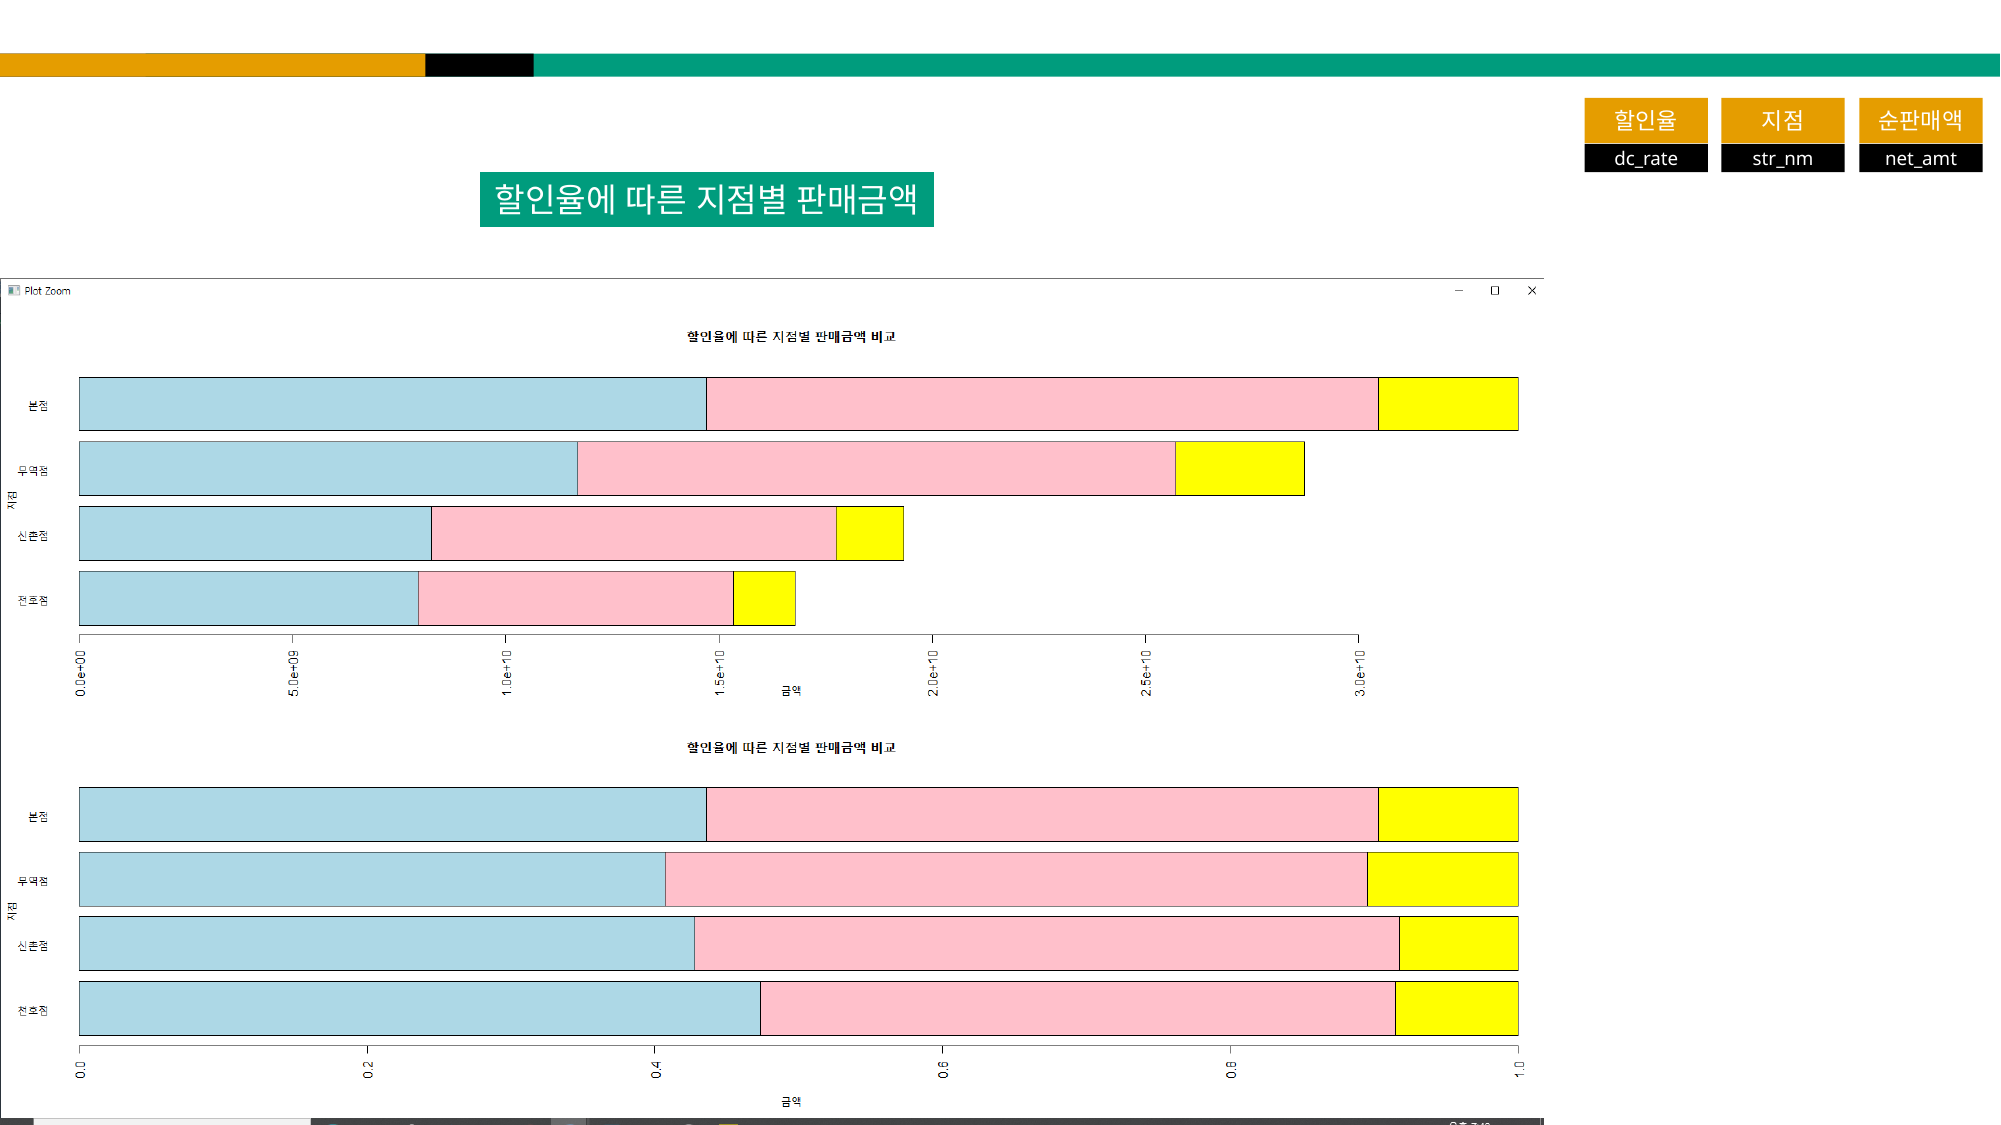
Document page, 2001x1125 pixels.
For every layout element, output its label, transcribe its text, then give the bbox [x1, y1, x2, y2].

text_box net_amt [1858, 144, 1984, 173]
text_box 지점 [1720, 97, 1846, 144]
text_box 할인율 [1584, 97, 1709, 144]
picture [0, 278, 1544, 1125]
text_box 순판매액 [1858, 97, 1984, 144]
text_box 할인율에 따른 지점별 판매금액 [480, 172, 934, 227]
text_box dc_rate [1584, 144, 1709, 173]
text_box str_nm [1720, 144, 1846, 173]
text_box [0, 53, 426, 78]
text_box [535, 53, 2000, 78]
text_box [426, 53, 535, 78]
